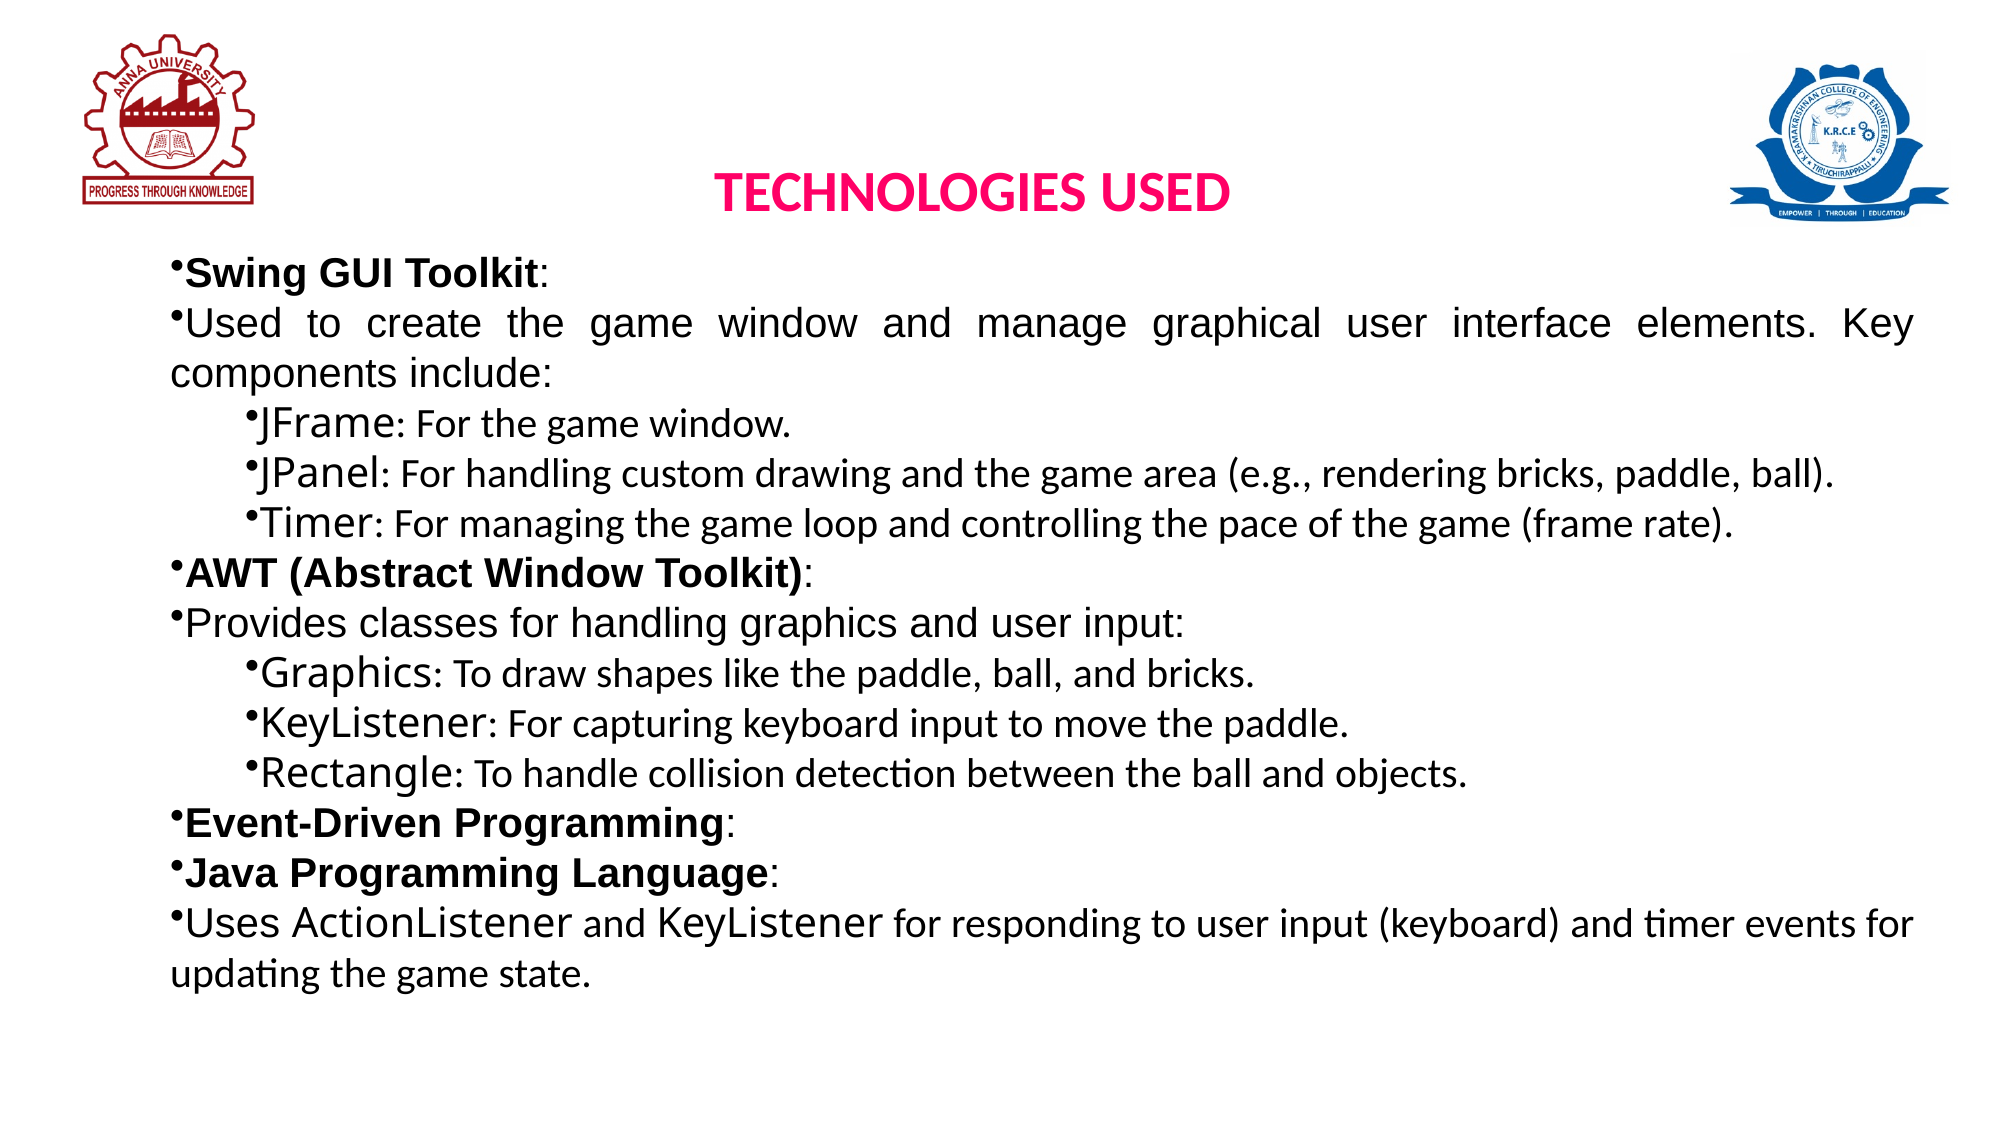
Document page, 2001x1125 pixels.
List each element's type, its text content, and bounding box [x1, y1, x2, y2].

picture [80, 32, 256, 206]
picture [1715, 50, 1964, 230]
text_box Swing GUI Toolkit: Used to create the game window and manage graphical user interface elements. Key components include: JFrame: For the game window. JPanel: For handling custom drawing and the game area (e.g., rendering bricks, paddle, ball). Timer: For managing the game loop and controlling the pace of the game (frame rate). AWT (Abstract Window Toolkit): Provides classes for handling graphics and user input: Graphics: To draw shapes like the paddle, ball, and bricks. KeyListener: For capturing keyboard input to move the paddle. Rectangle: To handle collision detection between the ball and objects. Event-Driven Programming: Java Programming Language: Uses ActionListener and KeyListener for responding to user input (keyboard) and timer events for updating the game state. [155, 138, 1930, 1049]
